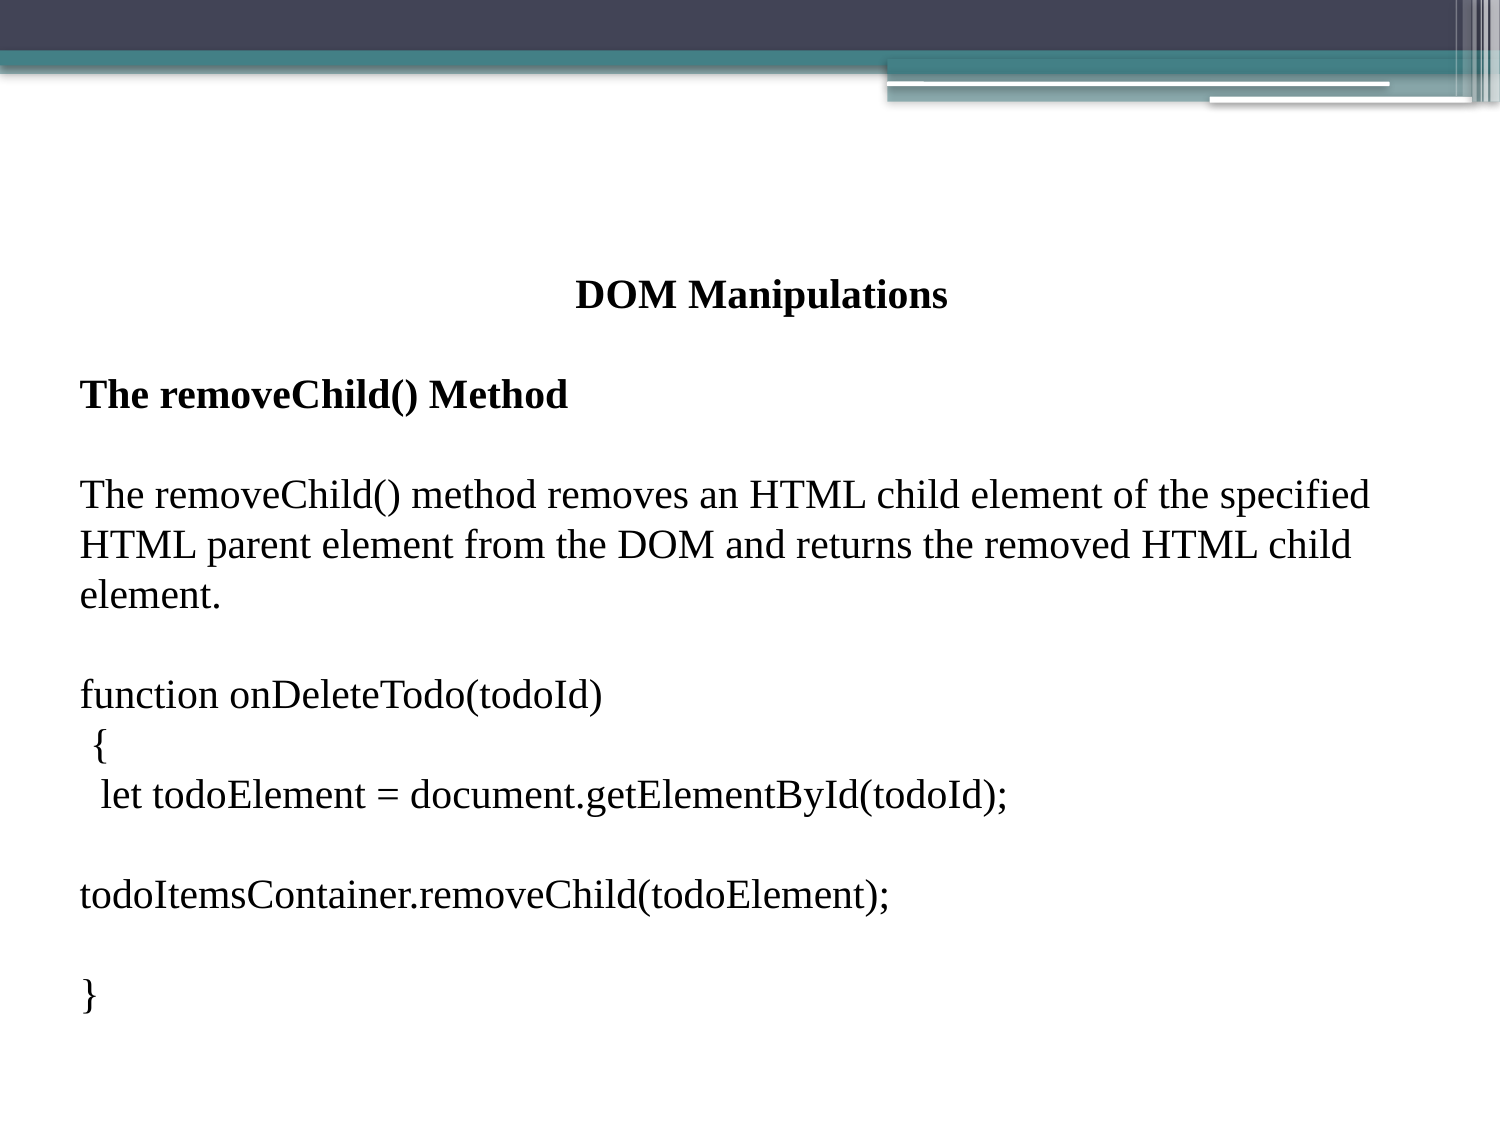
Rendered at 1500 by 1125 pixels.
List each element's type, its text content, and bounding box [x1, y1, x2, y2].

text_box DOM Manipulations The removeChild() Method The removeChild() method removes an HTML child element of the specified HTML parent element from the DOM and returns the removed HTML child element. function onDeleteTodo(todoId) { let todoElement = document.getElementById(todoId); todoItemsContainer.removeChild(todoElement); } [64, 259, 1459, 1025]
